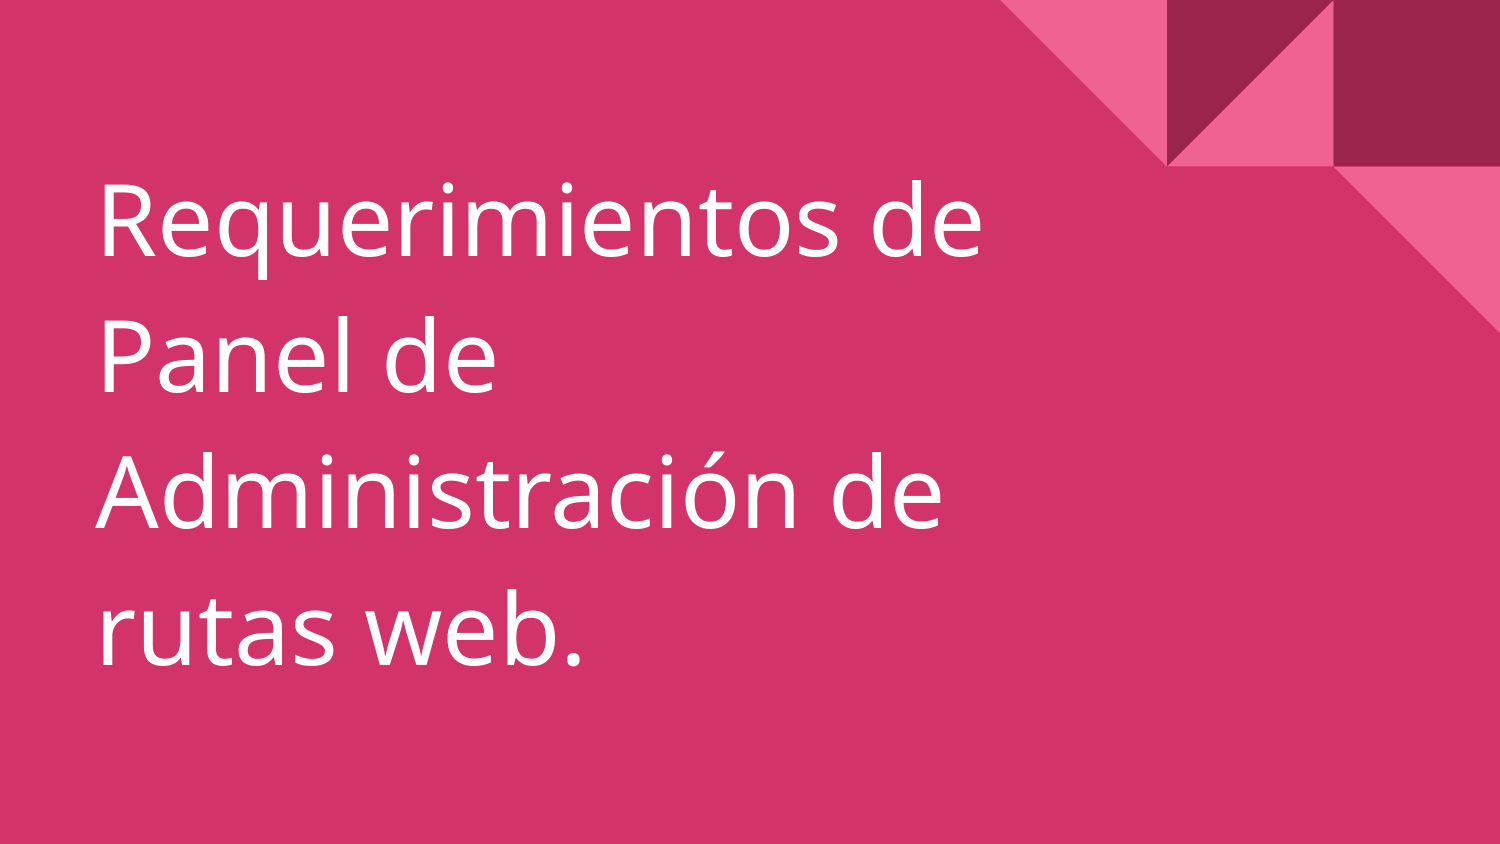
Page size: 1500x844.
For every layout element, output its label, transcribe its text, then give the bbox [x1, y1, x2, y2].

title Requerimientos de Panel de Administración de rutas web. [80, 86, 1003, 758]
